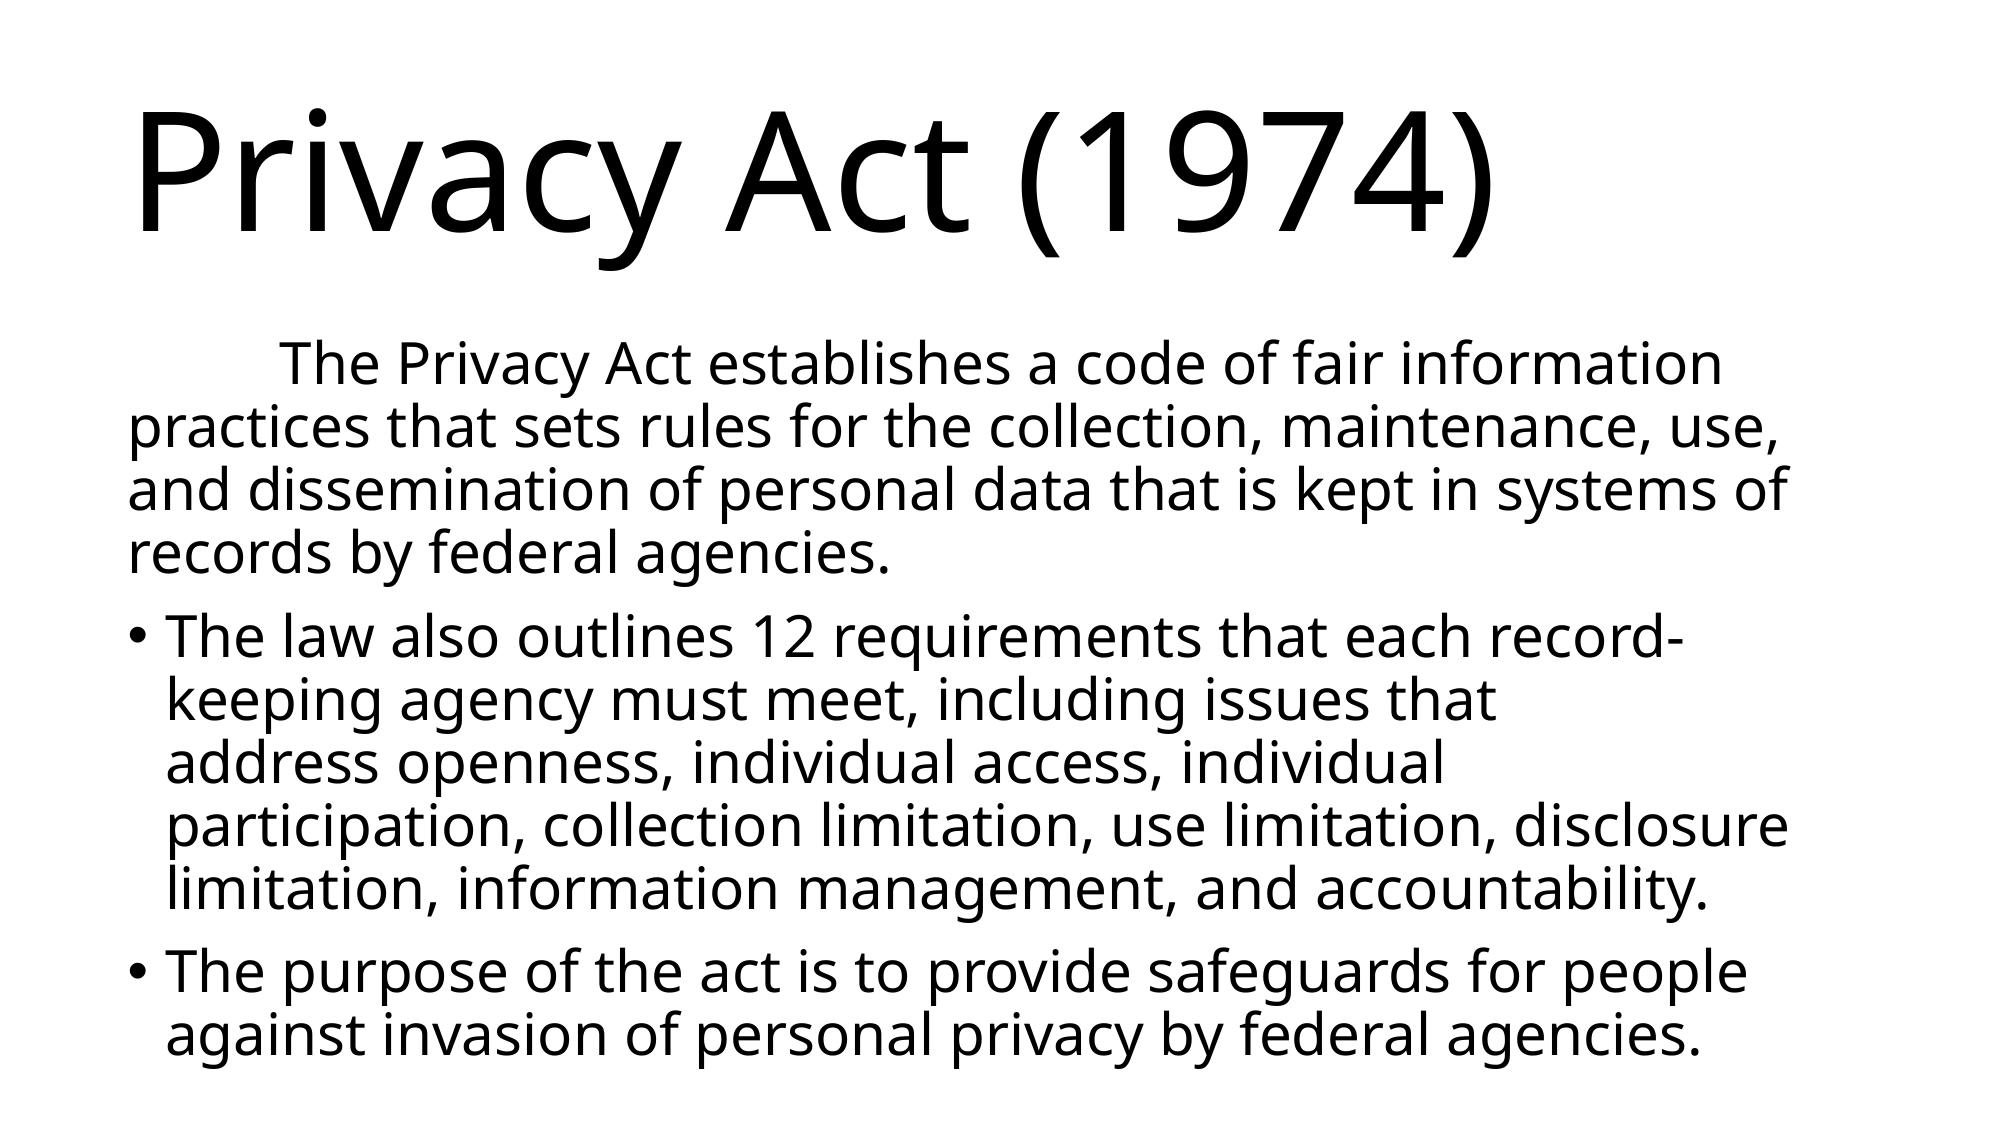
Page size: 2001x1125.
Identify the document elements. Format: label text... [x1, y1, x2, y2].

list The Privacy Act establishes a code of fair information practices that sets rules for the collection, maintenance, use, and dissemination of personal data that is kept in systems of records by federal agencies. The law also outlines 12 requirements that each record-keeping agency must meet, including issues that address openness, individual access, individual participation, collection limitation, use limitation, disclosure limitation, information management, and accountability. The purpose of the act is to provide safeguards for people against invasion of personal privacy by federal agencies. [112, 326, 1818, 1048]
title Privacy Act (1974) [112, 83, 1818, 273]
